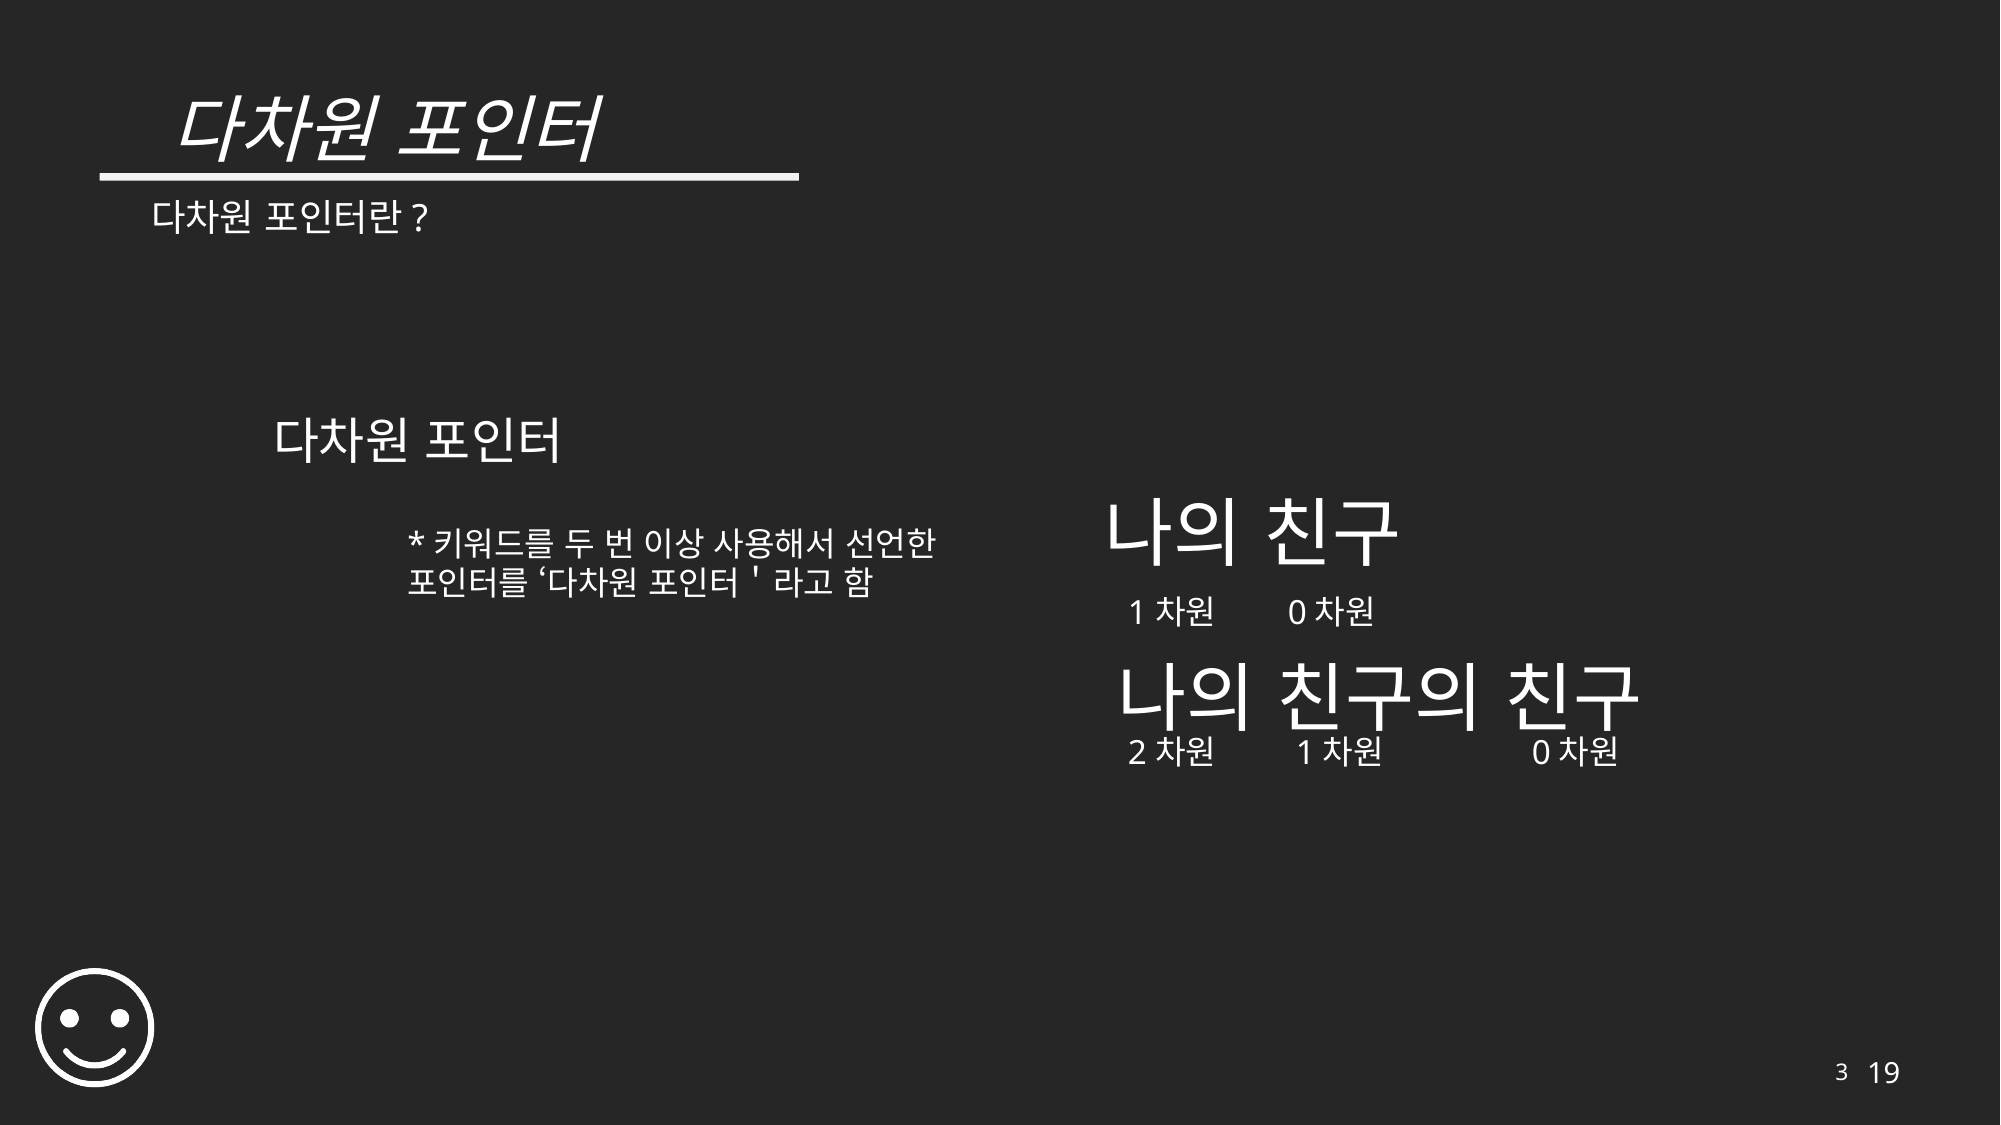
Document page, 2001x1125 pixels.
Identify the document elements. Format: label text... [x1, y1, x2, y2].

text_box 나의 친구 [1090, 478, 1417, 583]
text_box 0차원 [1517, 724, 1635, 779]
text_box [98, 172, 801, 182]
picture [19, 952, 170, 1103]
text_box 2차원 [1113, 724, 1231, 779]
text_box 나의 친구의 친구 [1103, 642, 1658, 748]
title 다차원 포인터 [99, 85, 670, 172]
text_box 다차원 포인터 [258, 402, 612, 478]
text_box 1차원 [1281, 724, 1399, 779]
text_box 다차원 포인터란? [136, 186, 651, 247]
text_box 0차원 [1273, 584, 1391, 639]
text_box *키워드를 두 번 이상 사용해서 선언한 포인터를 ‘다차원 포인터＇라고 함 [392, 515, 953, 610]
text_box 1차원 [1113, 584, 1231, 639]
slide_number 3 [1674, 1042, 1864, 1103]
